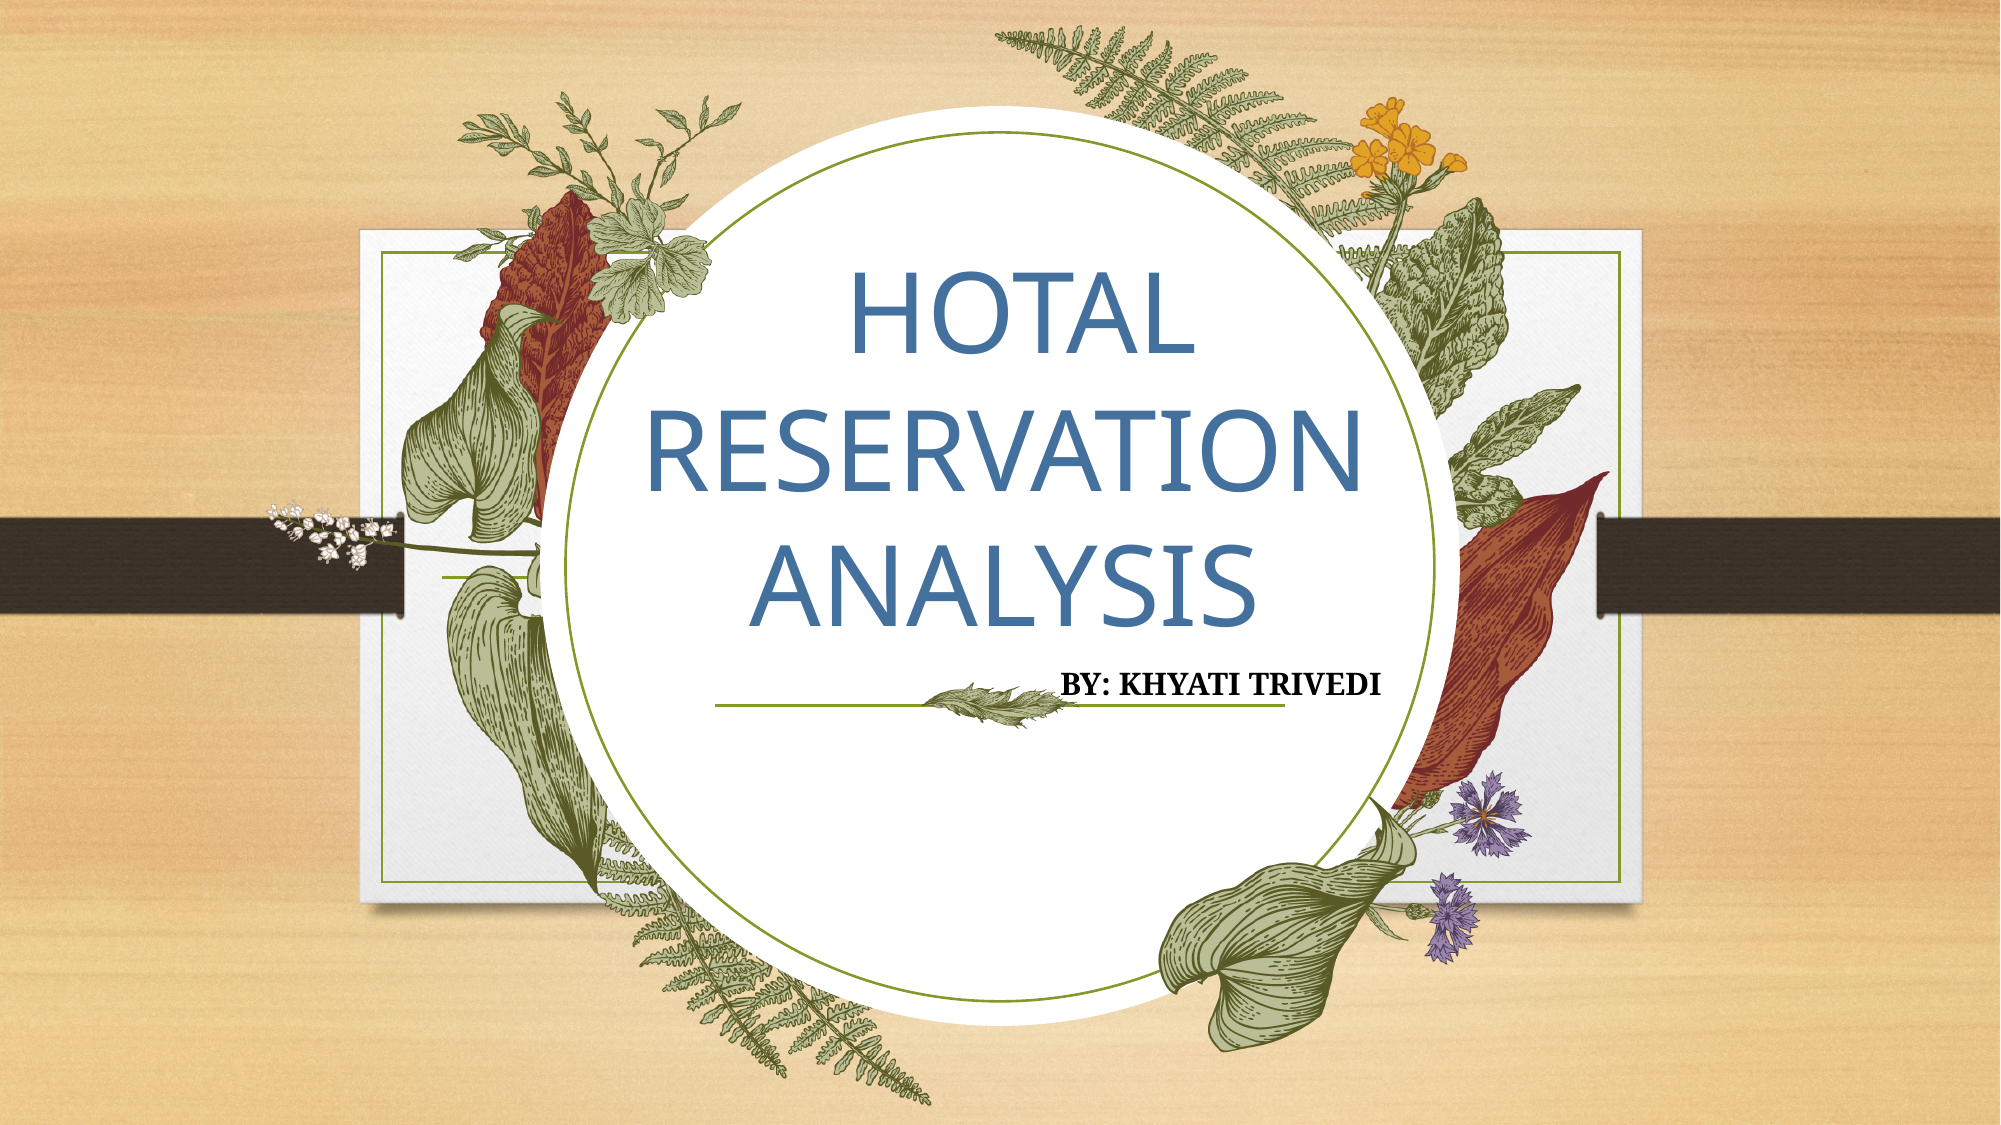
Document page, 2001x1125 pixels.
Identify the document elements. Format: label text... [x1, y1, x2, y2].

title HOTAL RESERVATION ANALYSIS [573, 120, 1436, 657]
subtitle ​BY: KHYATI TRIVEDI [1042, 656, 1400, 726]
picture [0, 0, 2001, 1125]
